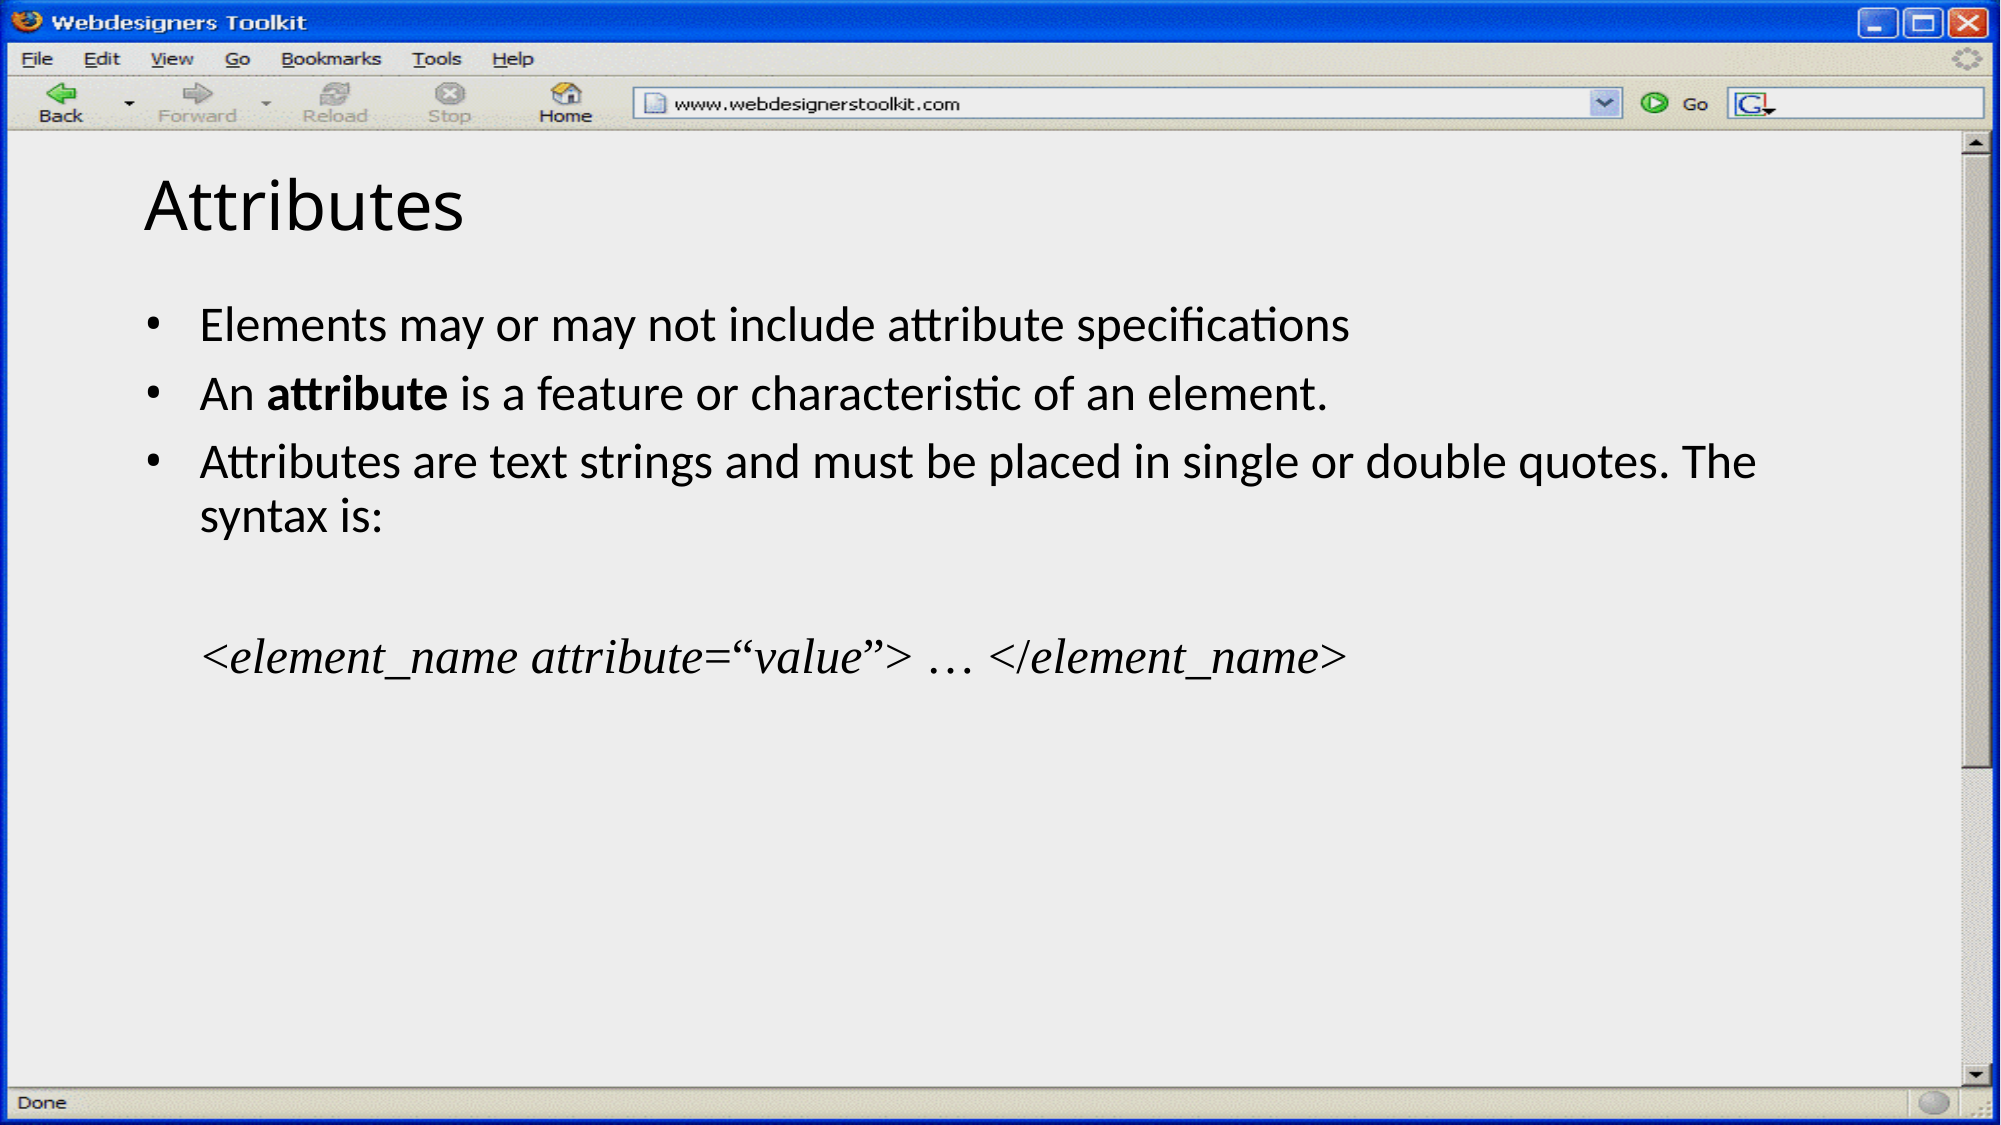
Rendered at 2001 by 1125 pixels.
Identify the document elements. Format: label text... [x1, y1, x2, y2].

title Attributes [129, 136, 1855, 281]
picture [0, 0, 2001, 1125]
list Elements may or may not include attribute specifications An attribute is a feature or characteristic of an element. Attributes are text strings and must be placed in single or double quotes. The syntax is: <element_name attribute=“value”> … </element_name> [129, 291, 1855, 1090]
